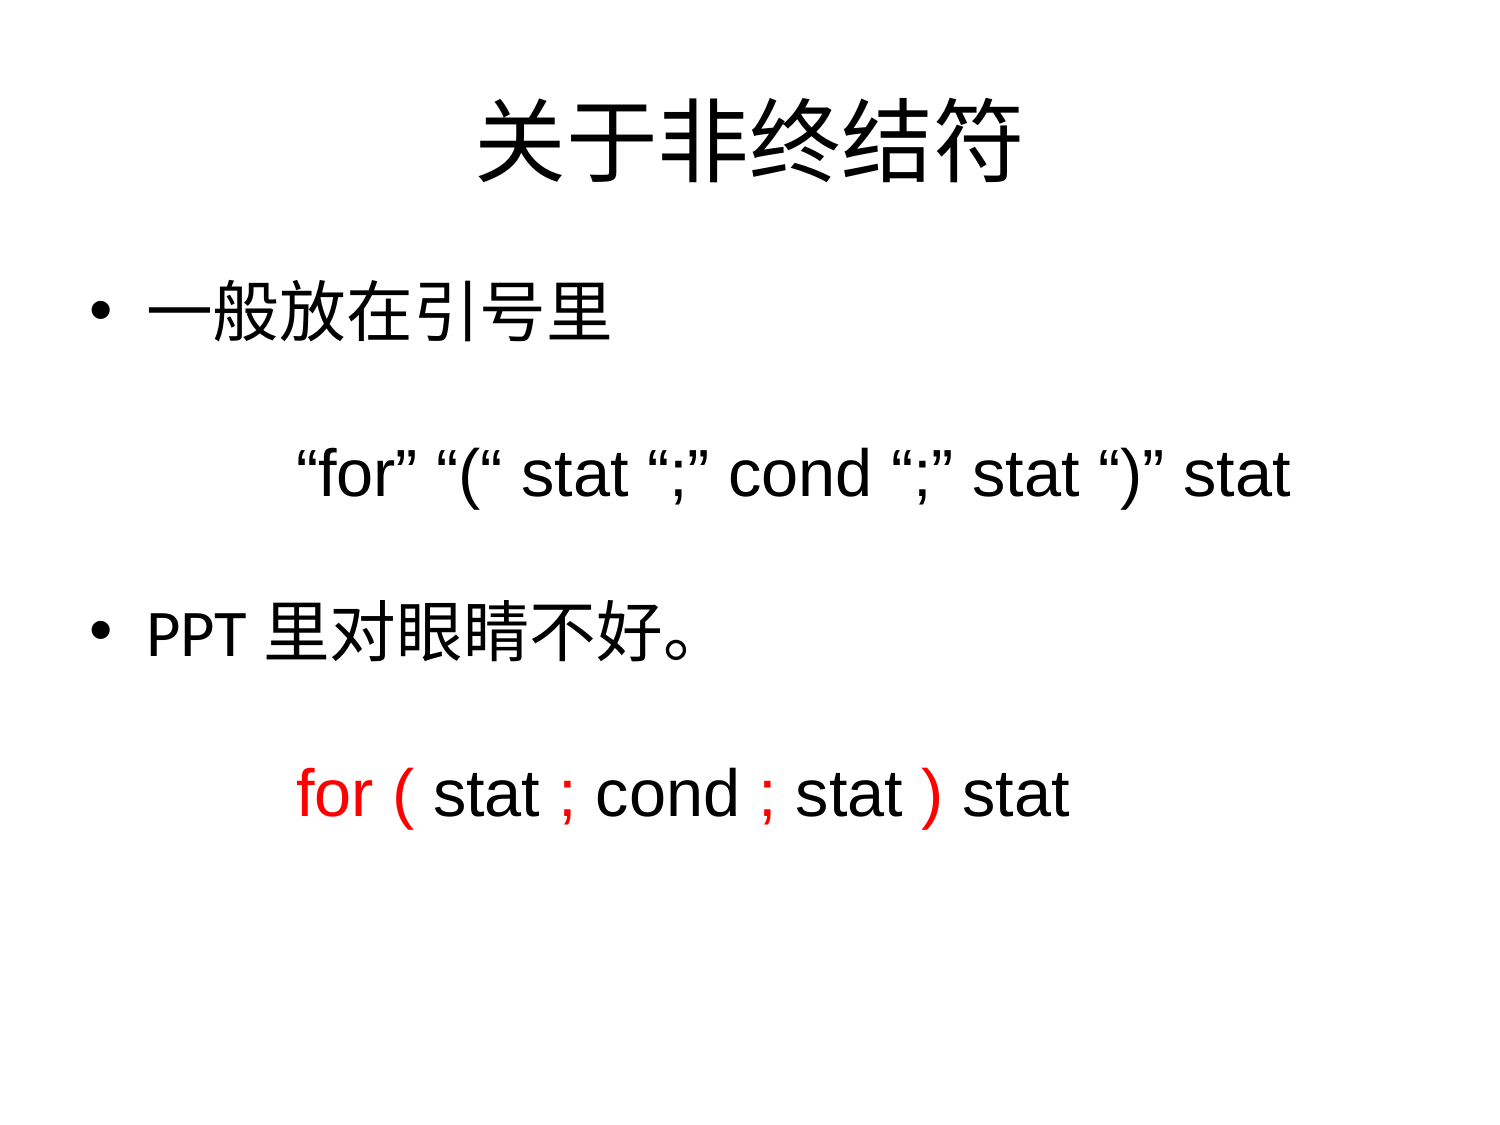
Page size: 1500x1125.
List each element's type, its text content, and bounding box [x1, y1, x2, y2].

text_box 关于非终结符 [74, 45, 1425, 233]
text_box 一般放在引号里 “for” “(“ stat “;” cond “;” stat “)” stat PPT里对眼睛不好。 for ( stat ; cond ; stat ) stat [74, 262, 1425, 1005]
text_box [301, 420, 1282, 506]
